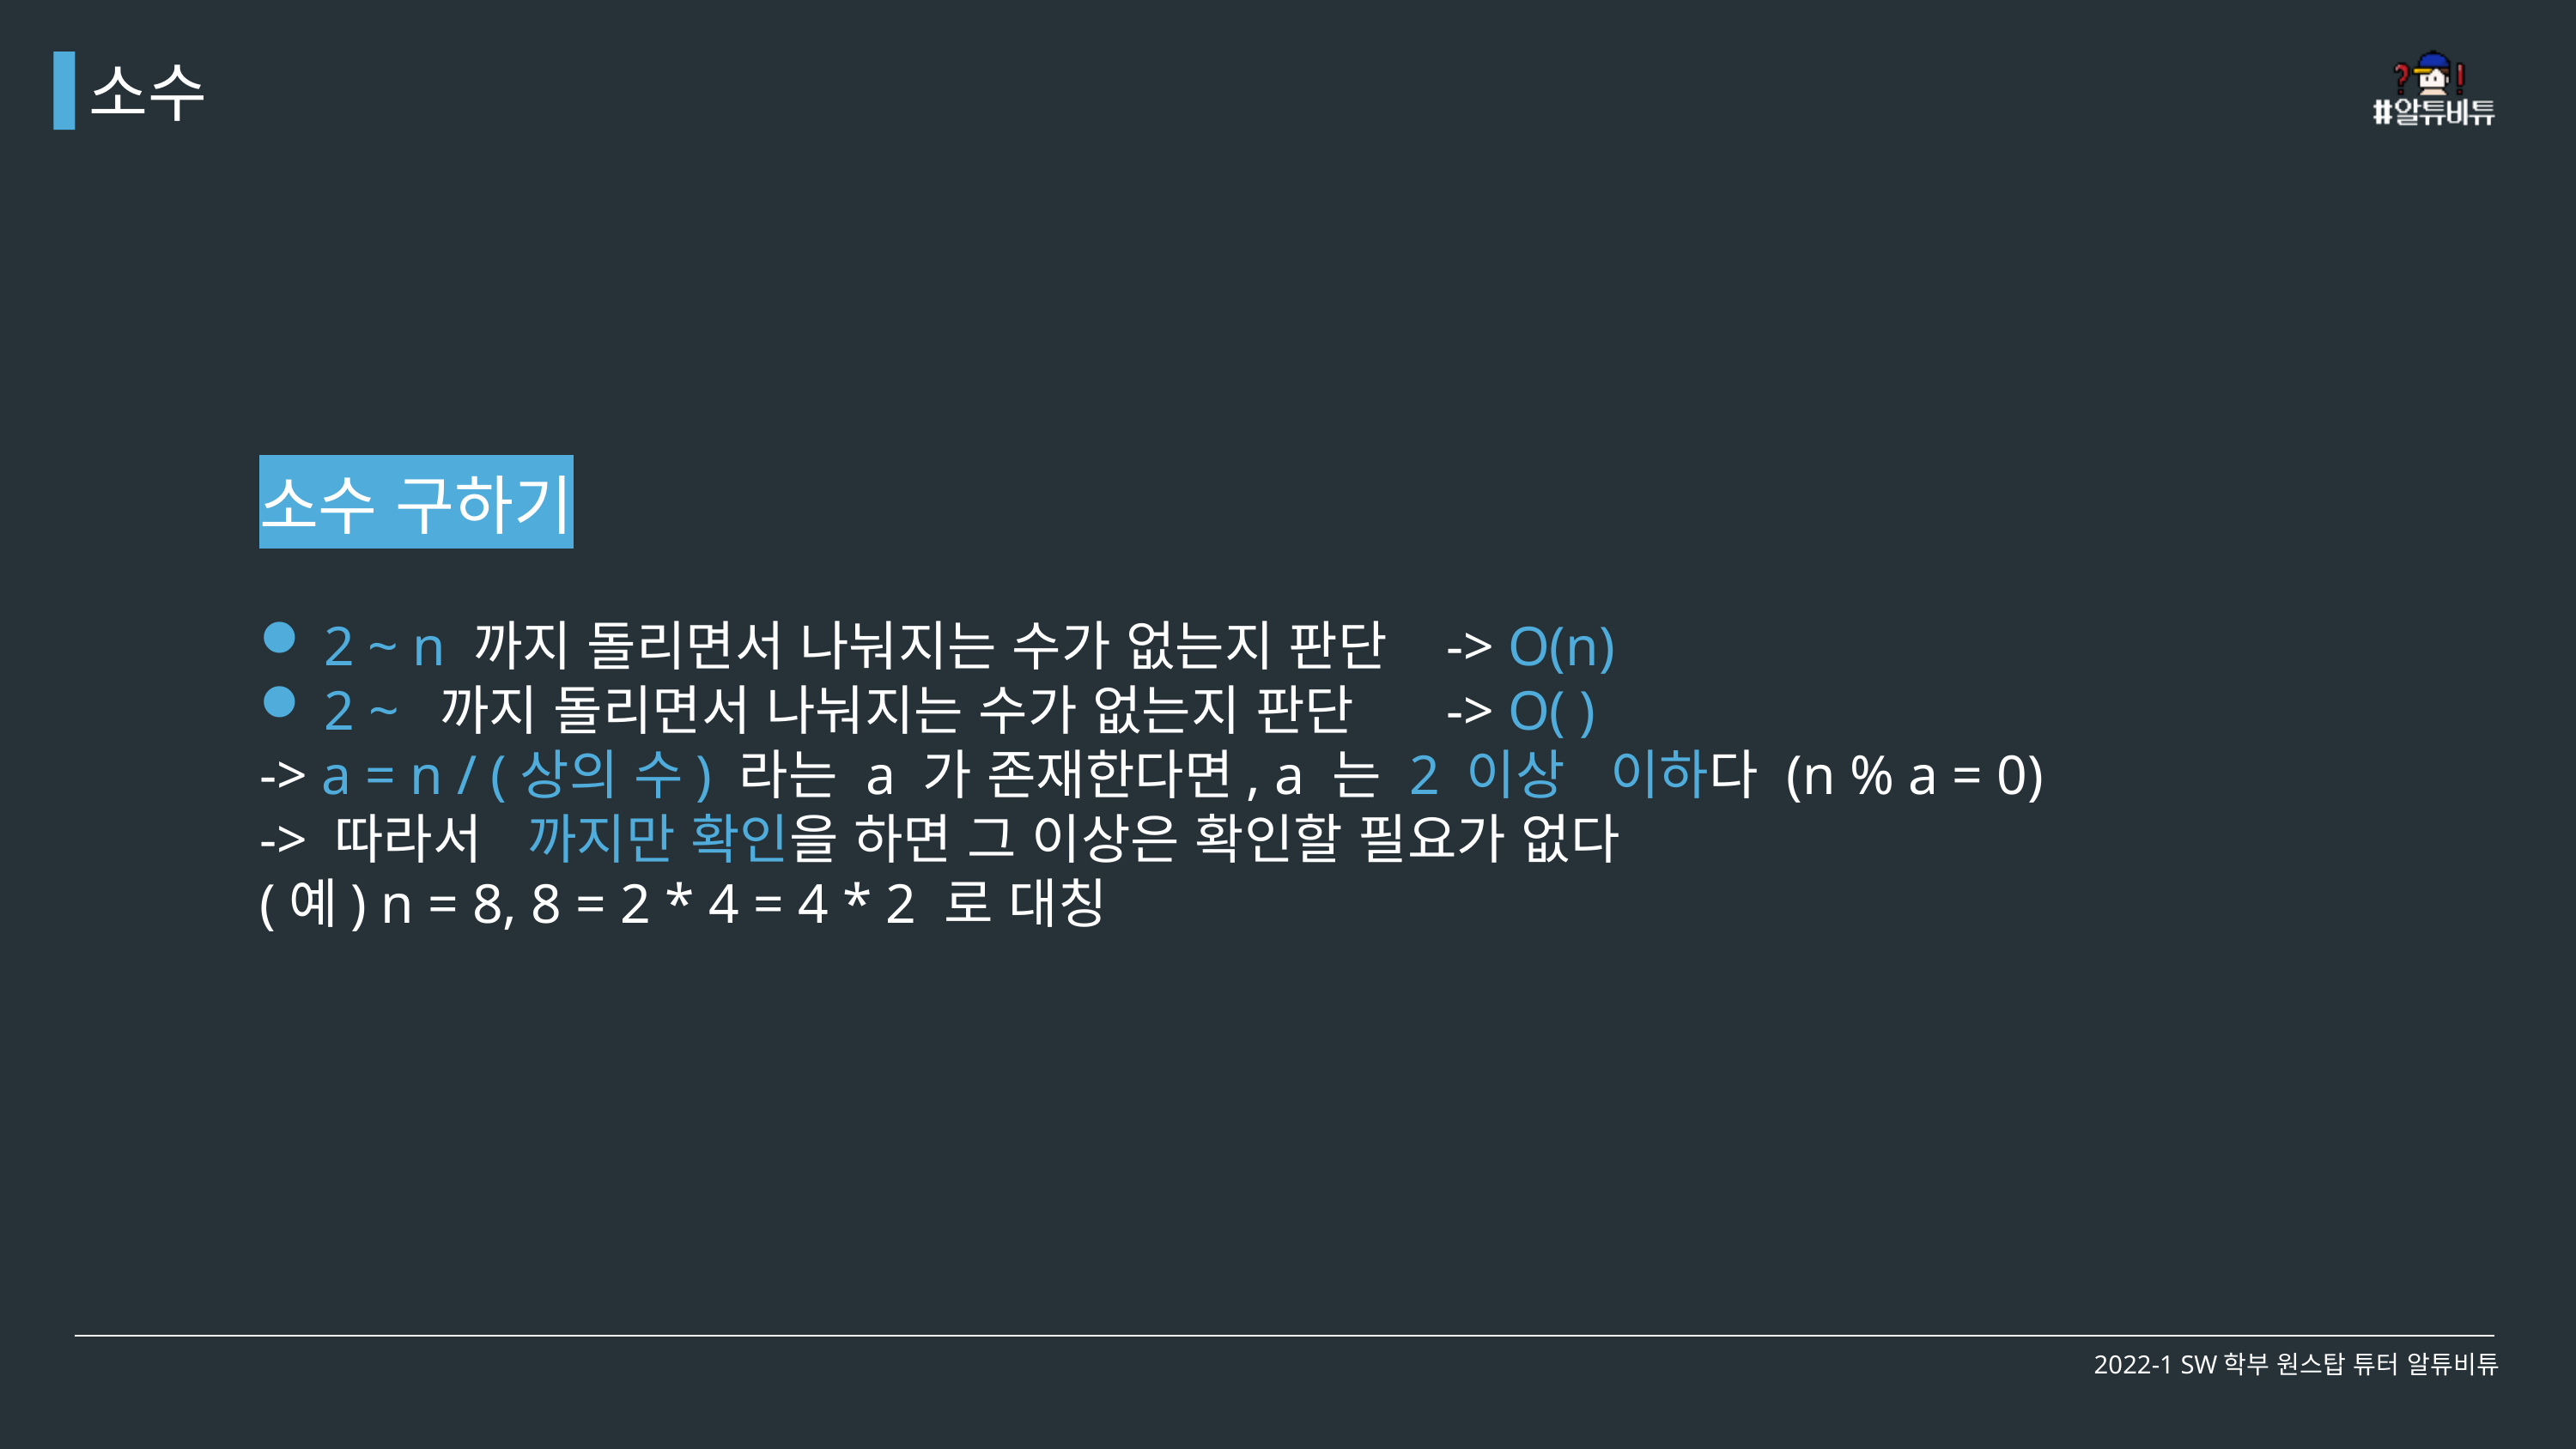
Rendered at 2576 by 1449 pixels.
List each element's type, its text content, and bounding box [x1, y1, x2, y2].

text_box 소수 구하기 [246, 458, 816, 549]
picture [2366, 45, 2500, 179]
text_box 소수 [76, 45, 1301, 136]
footer 2022-1 SW학부 원스탑 튜터 알튜비튜 [2039, 1327, 2555, 1401]
